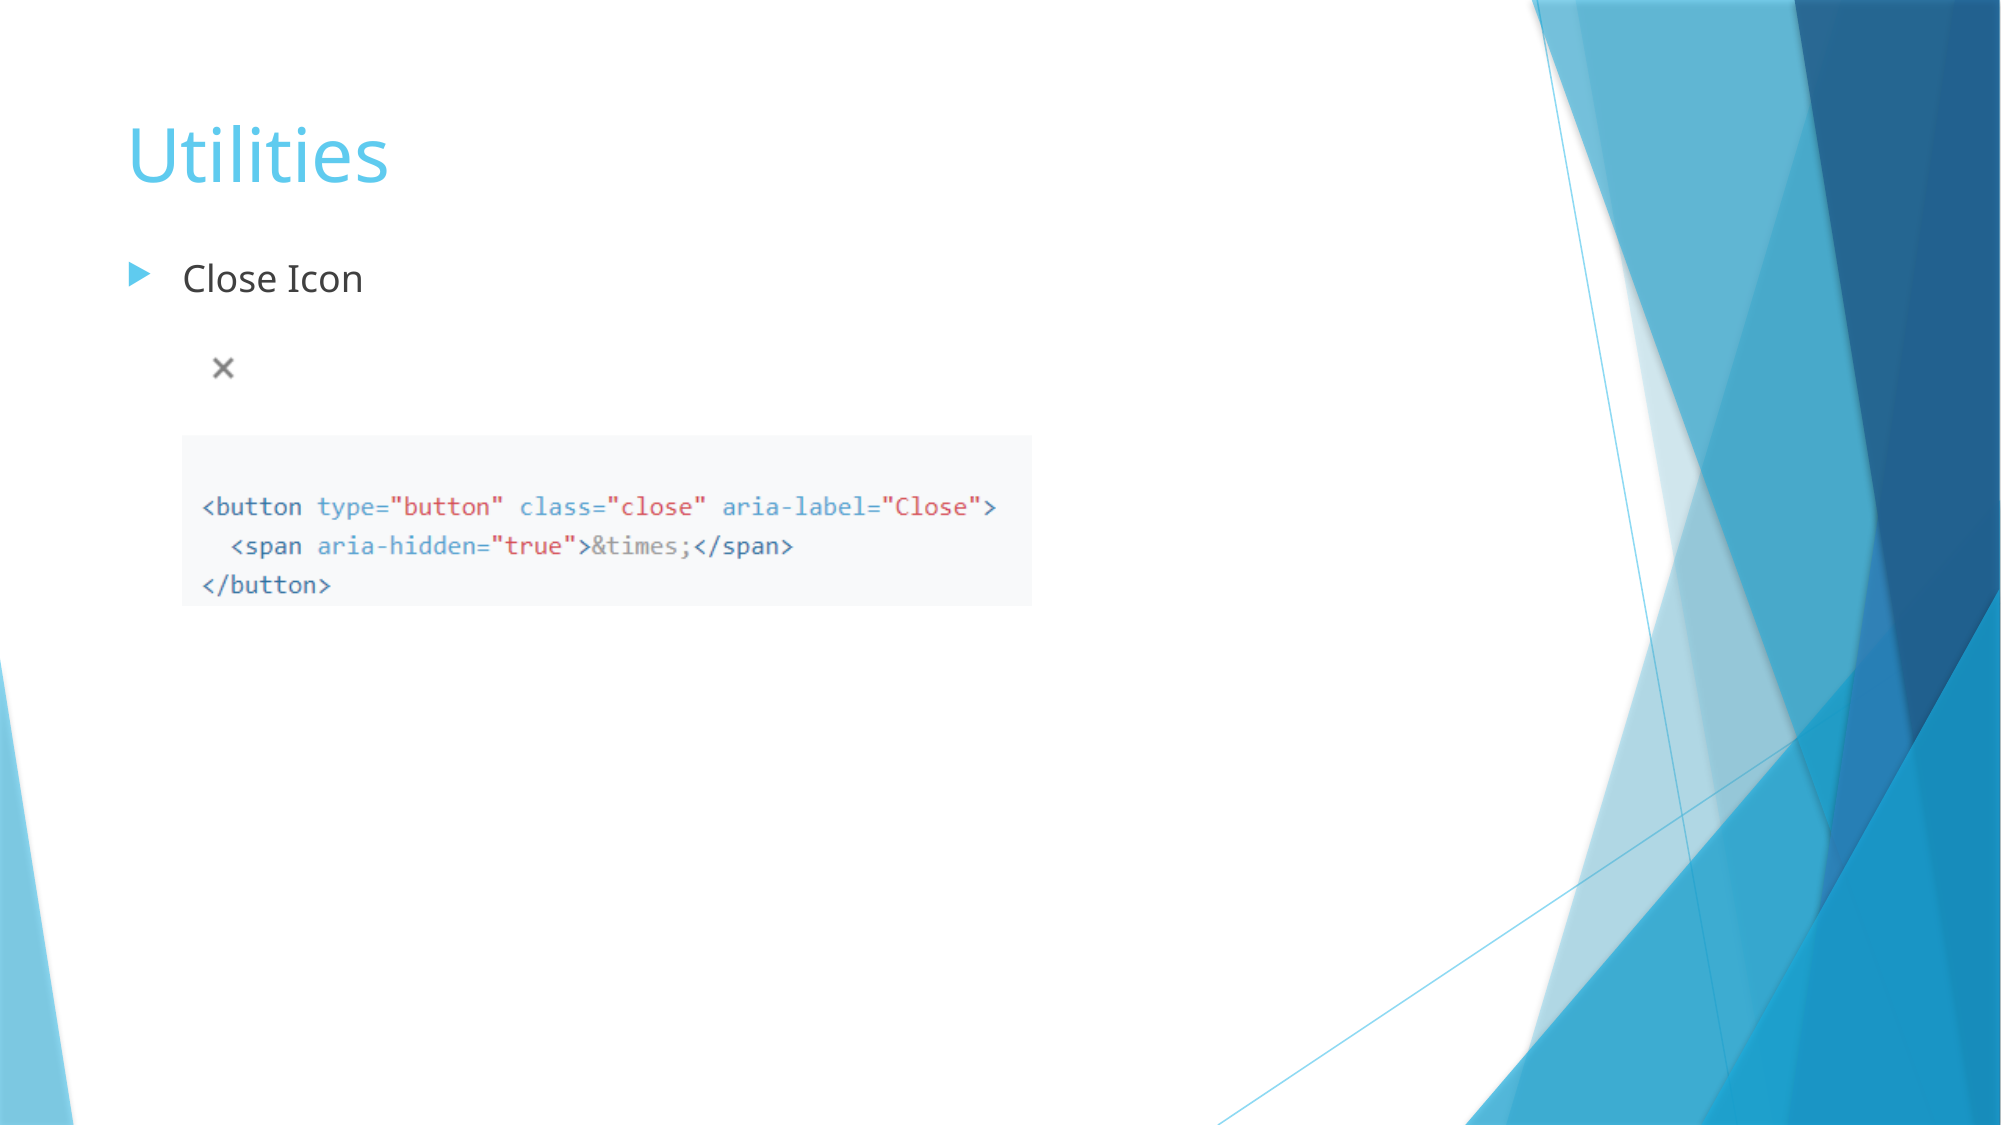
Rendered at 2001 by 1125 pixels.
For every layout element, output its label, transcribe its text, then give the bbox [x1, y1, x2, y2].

list Close Icon [111, 247, 1522, 885]
title Utilities [111, 99, 1522, 247]
picture [182, 322, 1032, 607]
